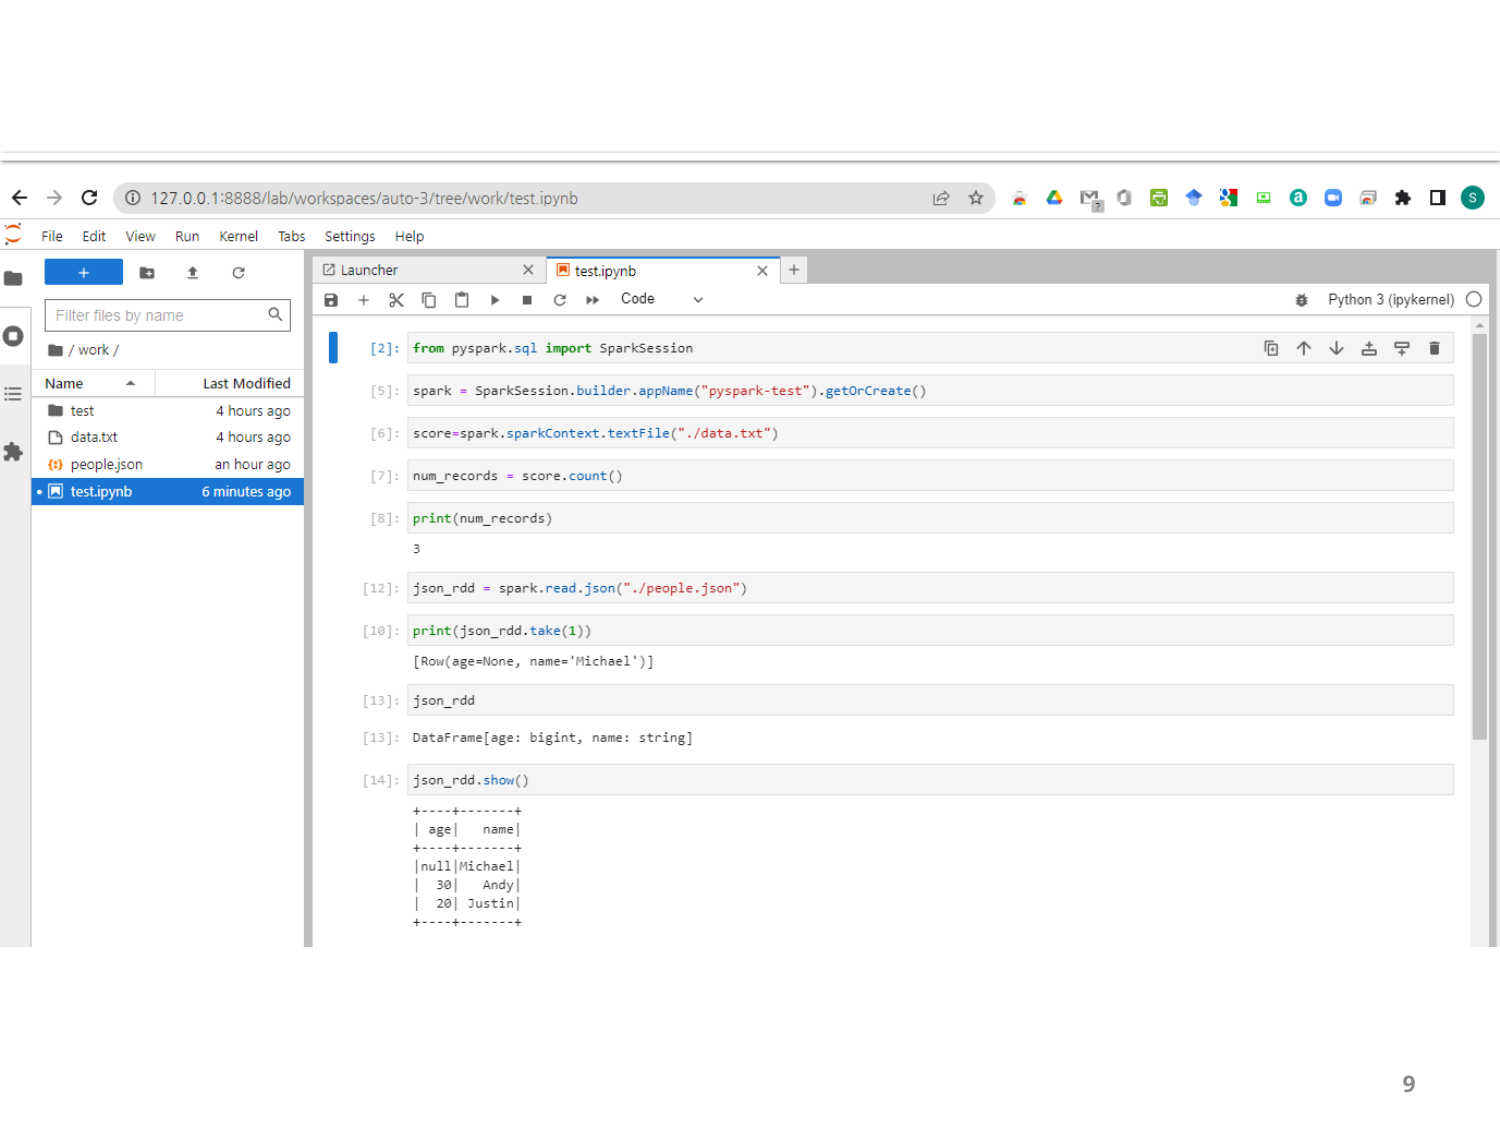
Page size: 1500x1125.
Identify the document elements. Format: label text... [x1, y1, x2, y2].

slide_number 9 [1093, 1067, 1431, 1103]
picture [0, 161, 1500, 168]
picture [0, 178, 1500, 947]
